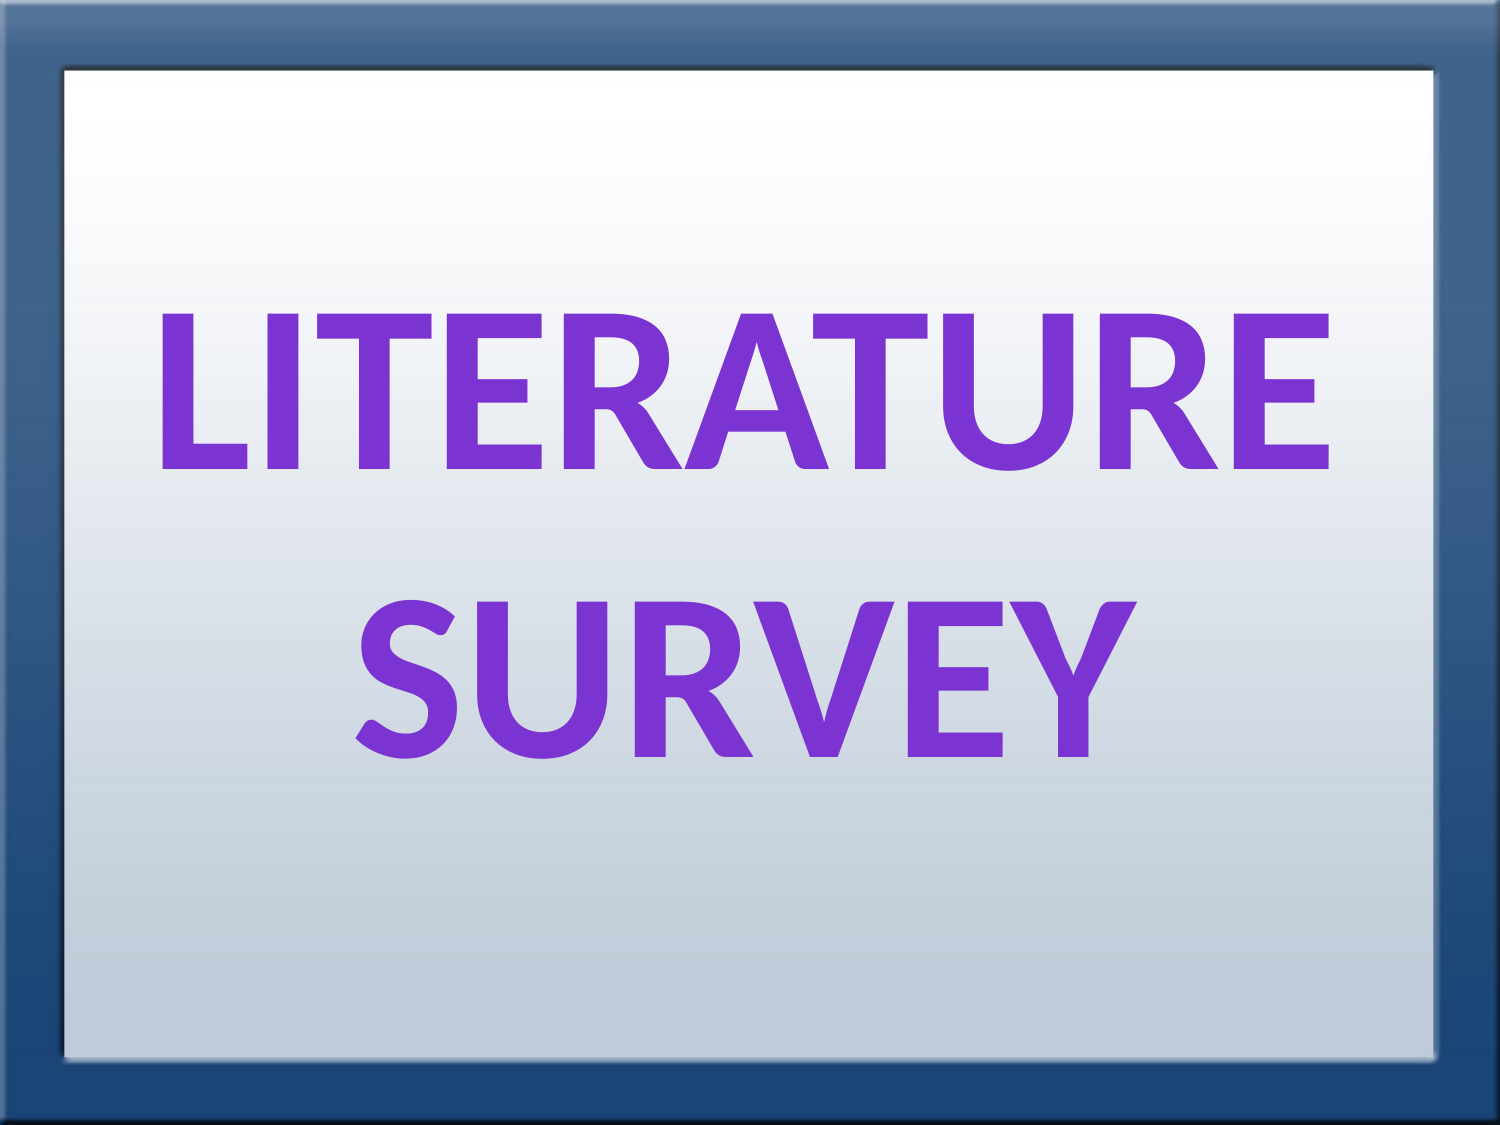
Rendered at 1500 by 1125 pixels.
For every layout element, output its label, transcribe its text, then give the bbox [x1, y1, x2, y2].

text_box Literature Survey [128, 222, 1360, 813]
picture [0, 0, 1500, 1125]
